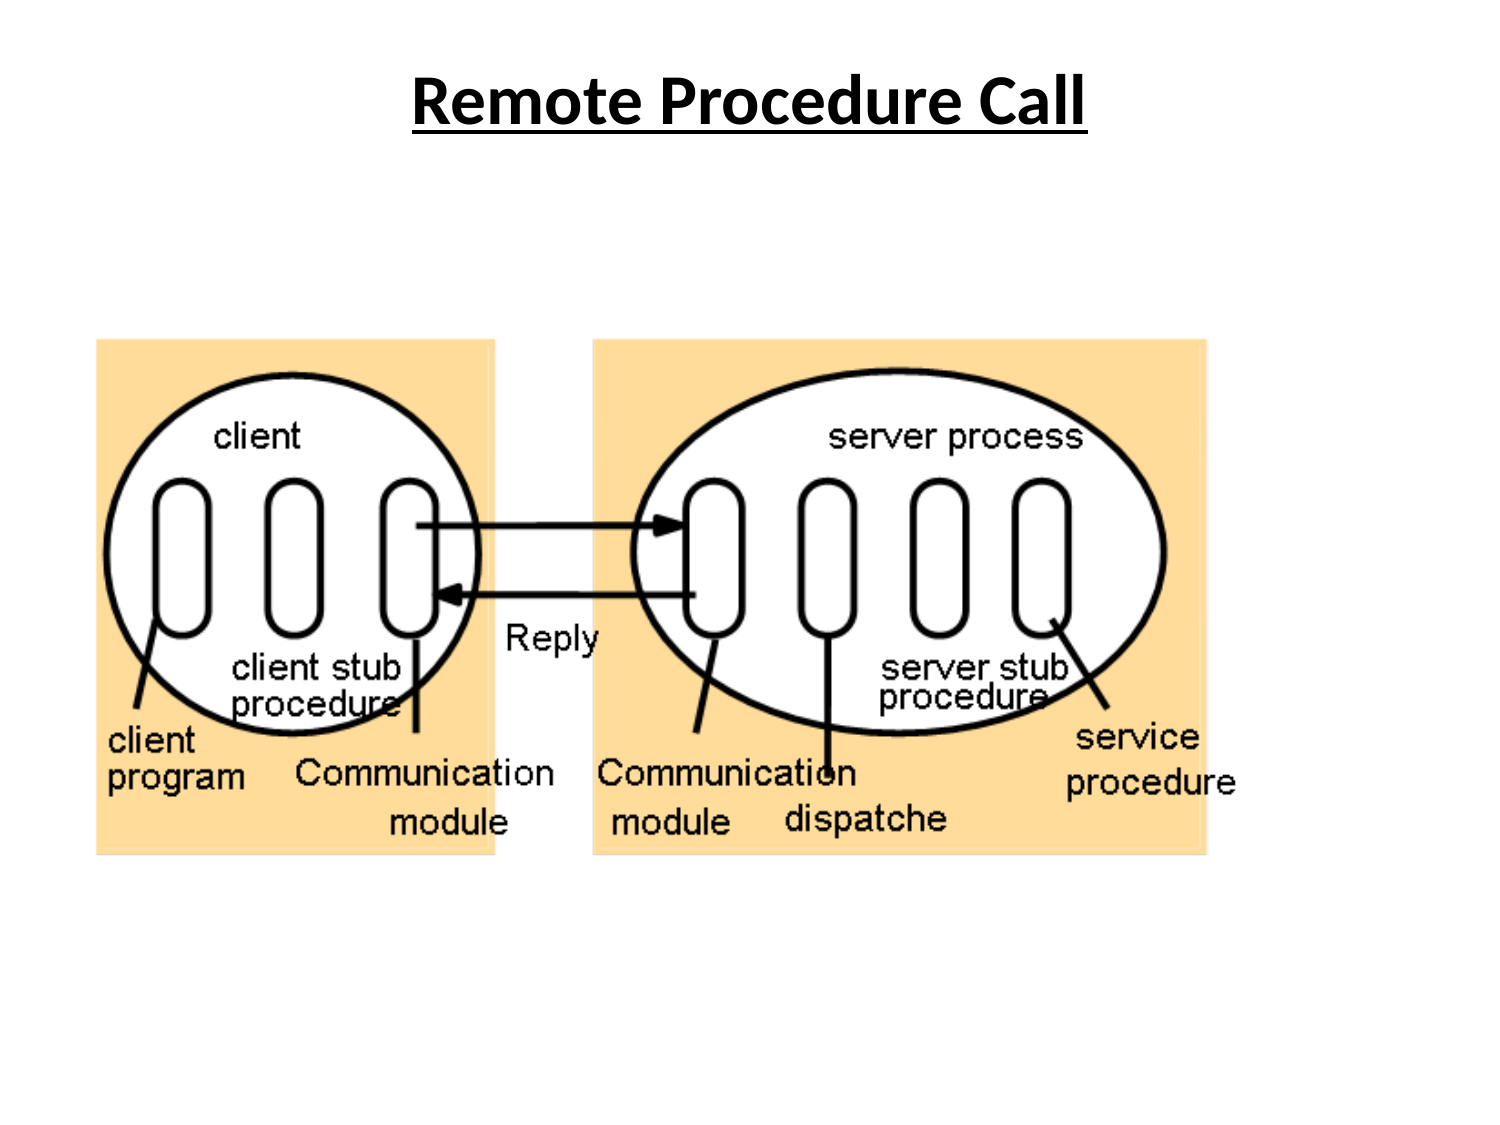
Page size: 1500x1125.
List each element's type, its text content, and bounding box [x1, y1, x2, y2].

title Remote Procedure Call [75, 45, 1425, 233]
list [95, 337, 1244, 857]
